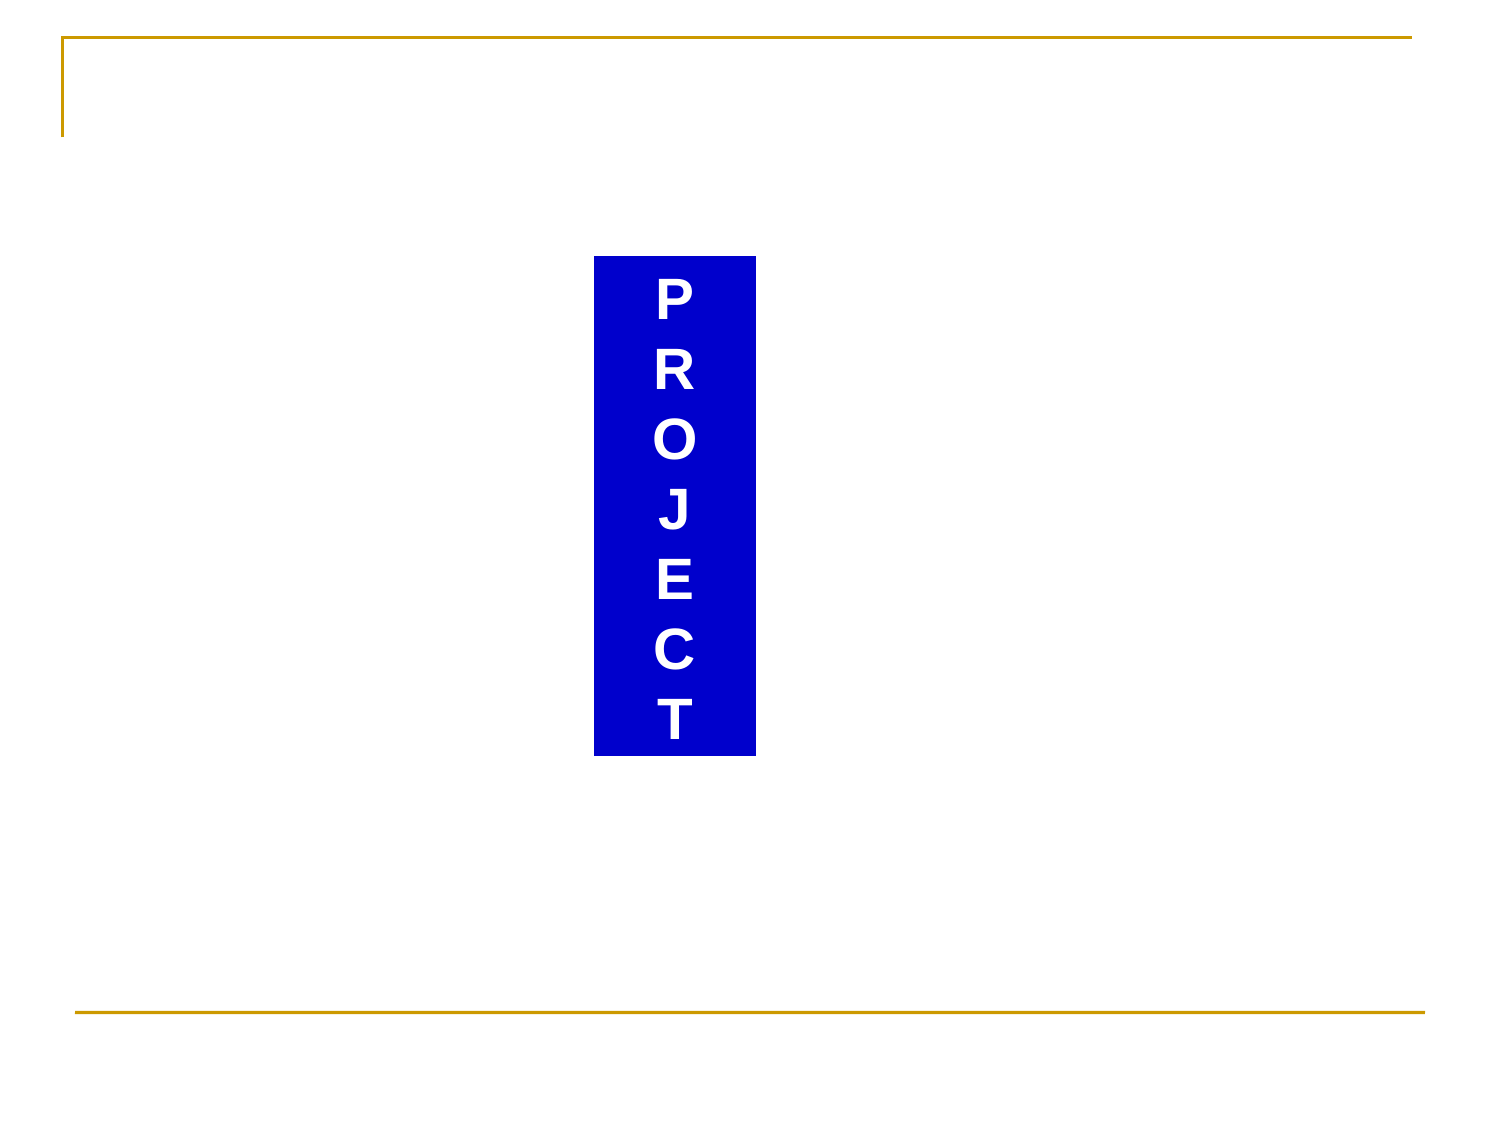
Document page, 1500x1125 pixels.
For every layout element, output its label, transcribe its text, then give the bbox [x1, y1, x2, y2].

text_box P R O J E C T [587, 249, 763, 763]
